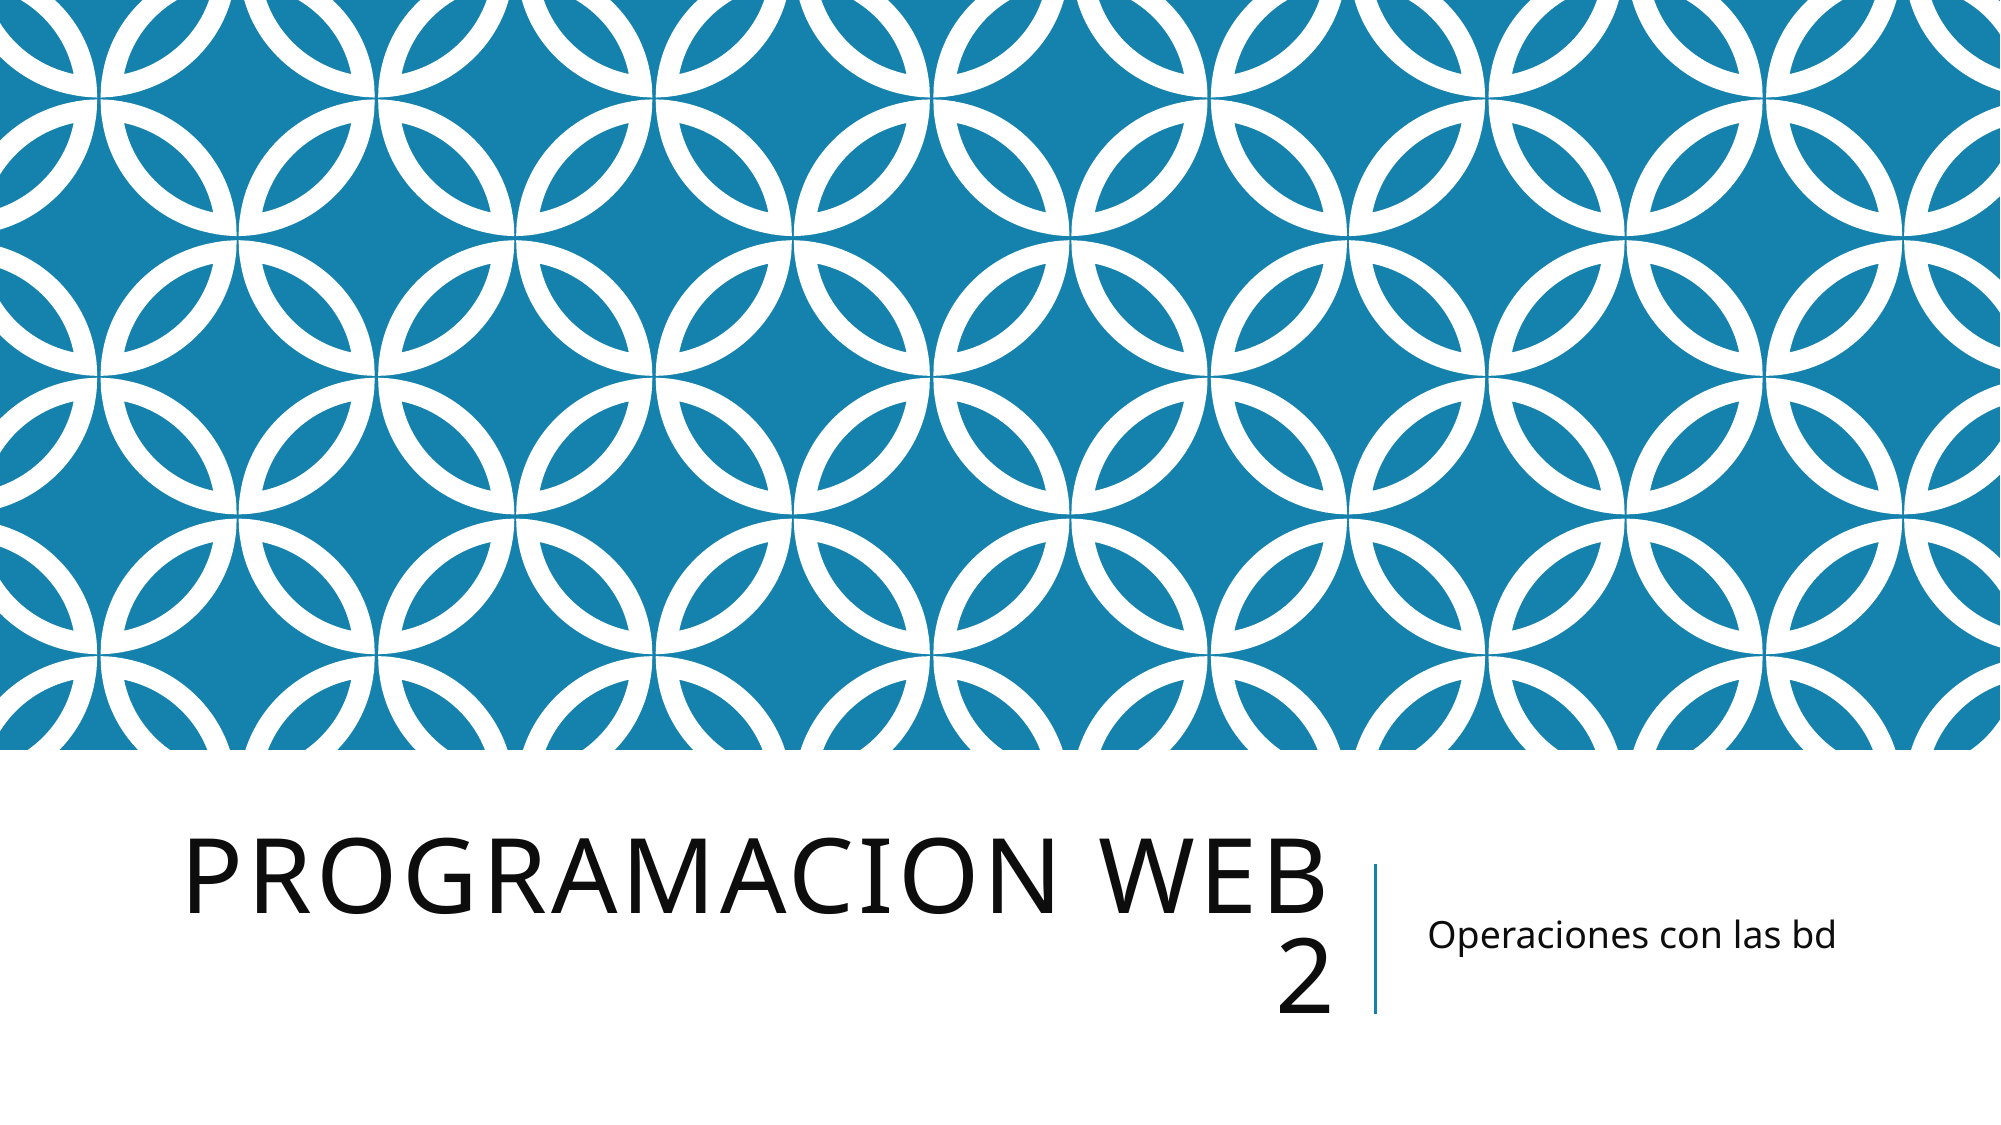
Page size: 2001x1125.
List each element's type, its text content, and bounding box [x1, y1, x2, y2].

title Programacion web 2 [75, 813, 1350, 1054]
subtitle Operaciones con las bd [1412, 813, 1938, 1054]
